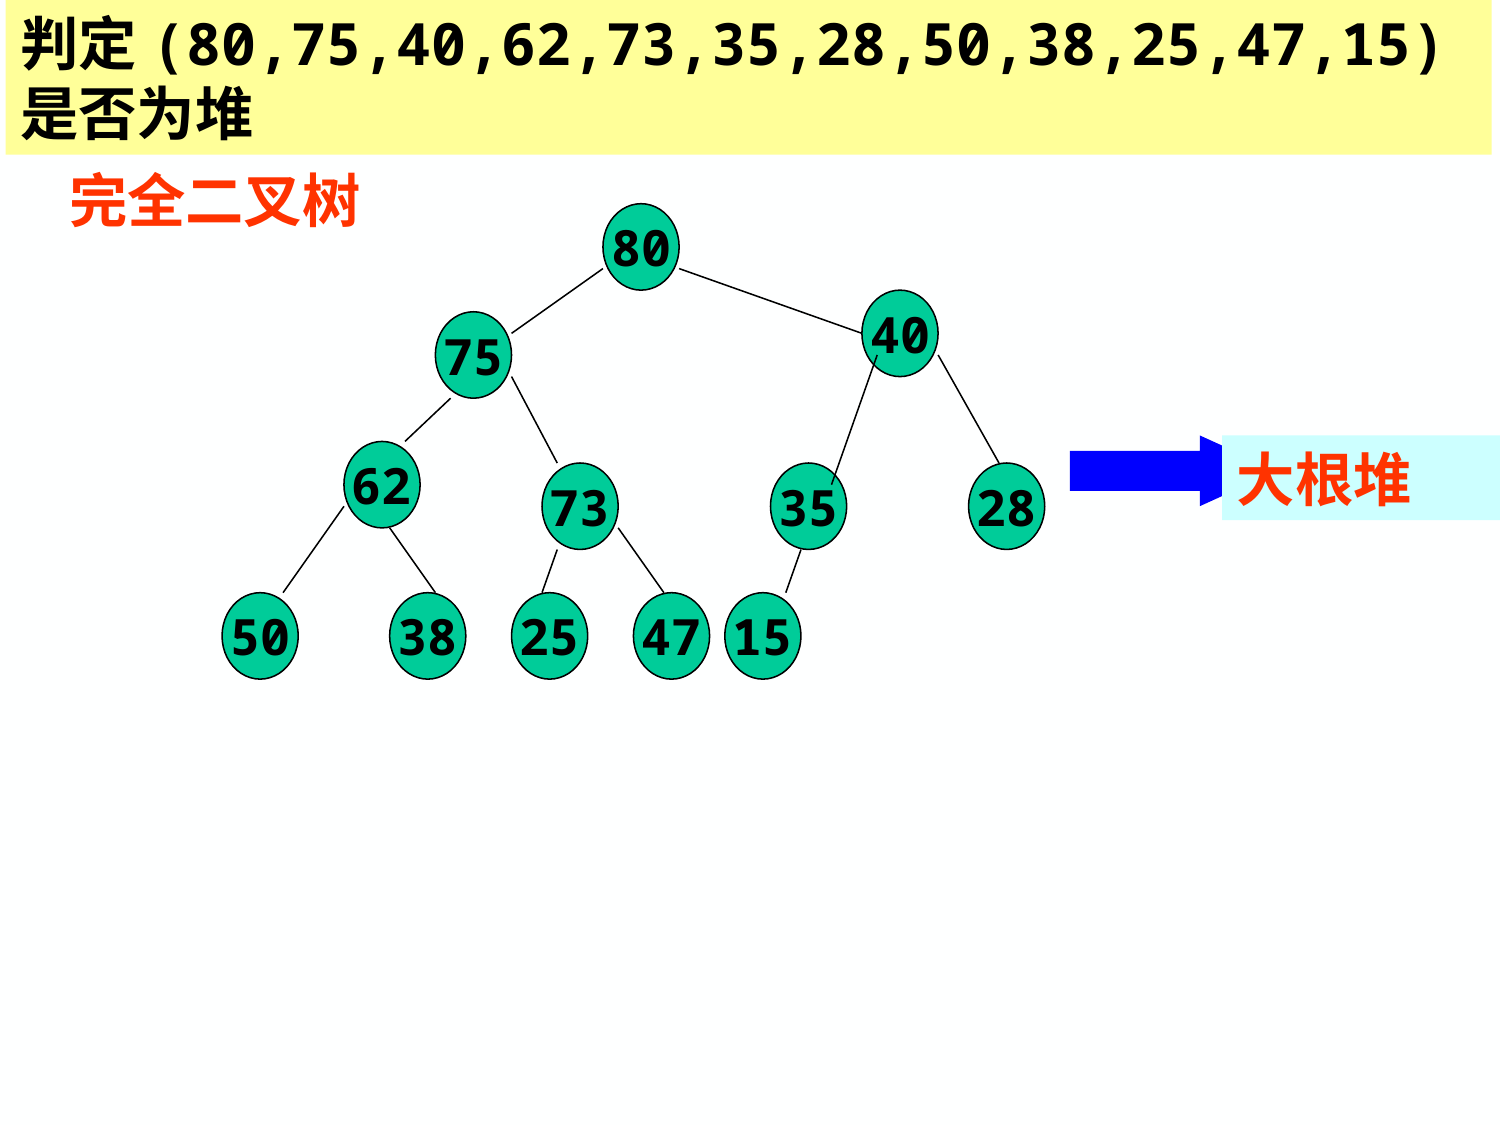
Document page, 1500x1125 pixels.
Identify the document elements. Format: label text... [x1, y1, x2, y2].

text_box 完全二叉树 [54, 157, 488, 242]
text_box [1069, 435, 1484, 521]
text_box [160, 197, 1045, 680]
text_box 判定(80,75,40,62,73,35,28,50,38,25,47,15)是否为堆 [5, 0, 1492, 155]
